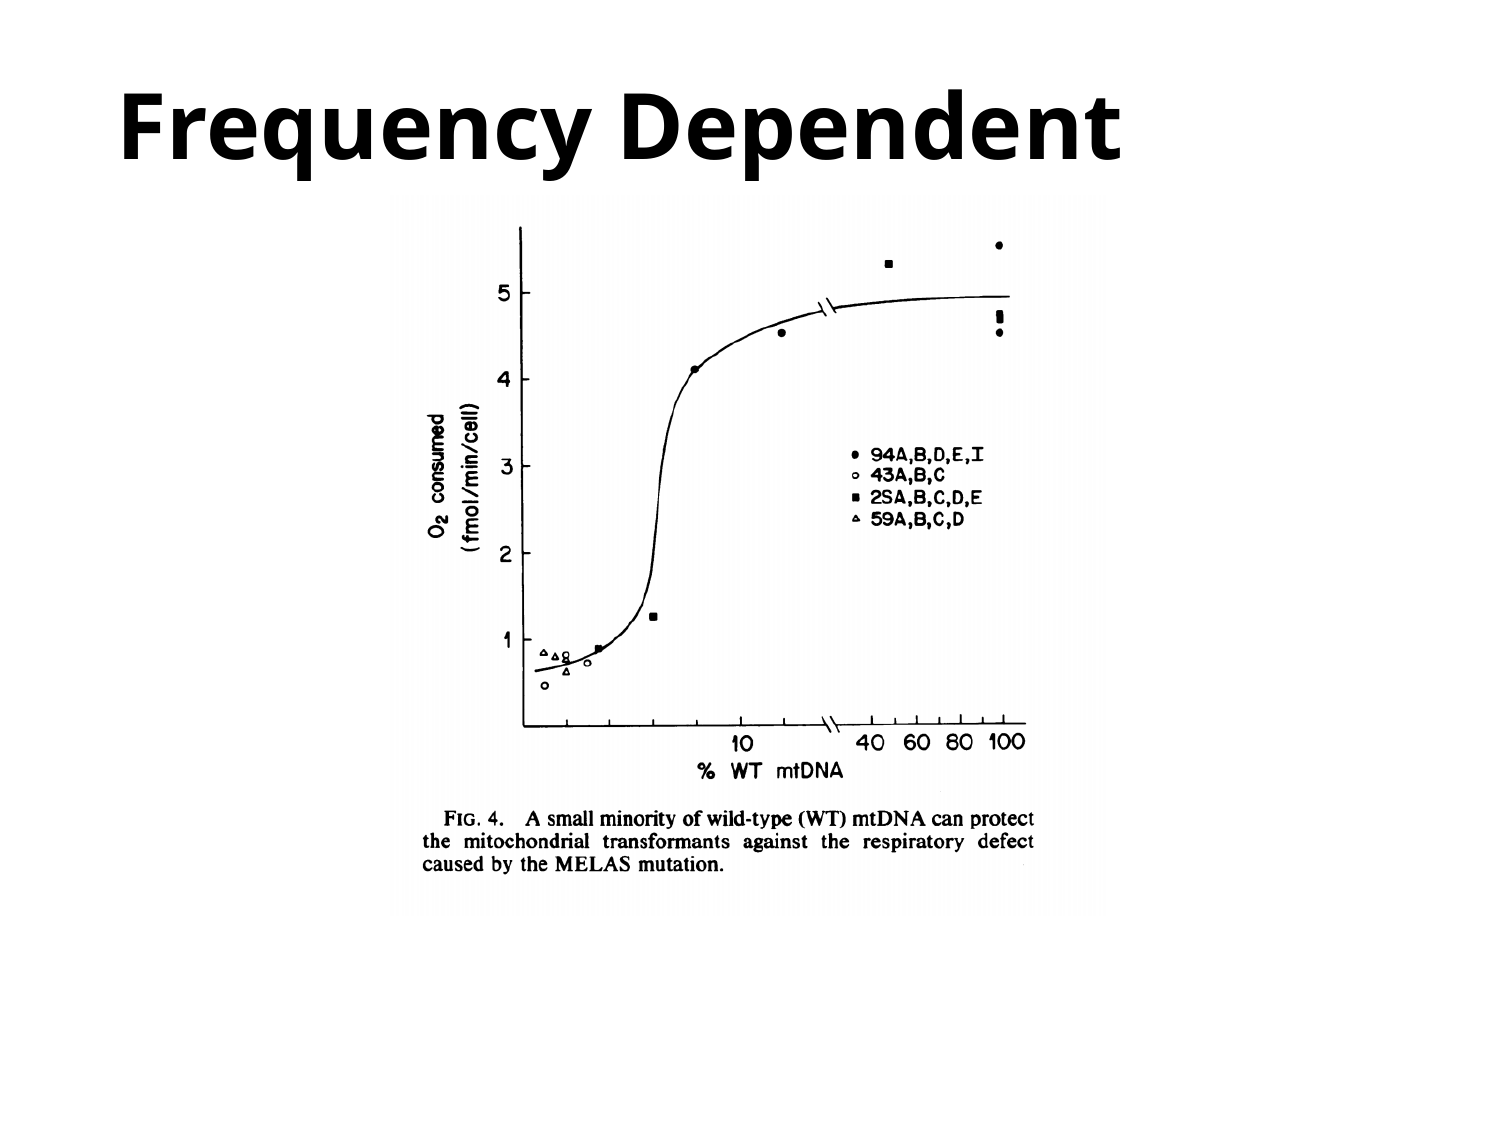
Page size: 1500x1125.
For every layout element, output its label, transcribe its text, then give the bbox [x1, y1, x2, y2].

picture [390, 195, 1106, 917]
title Frequency Dependent [101, 20, 1396, 239]
